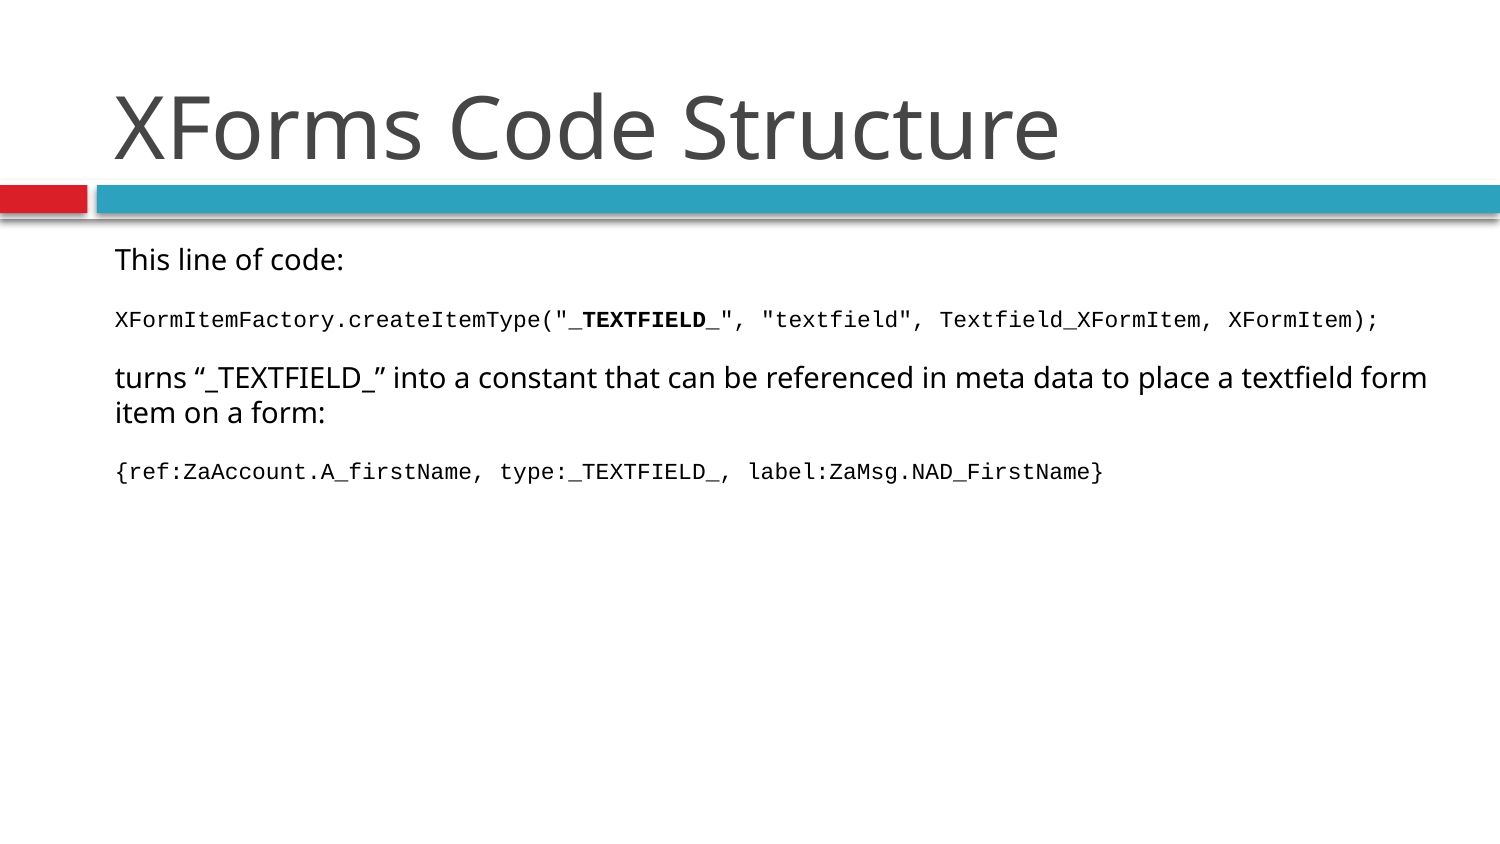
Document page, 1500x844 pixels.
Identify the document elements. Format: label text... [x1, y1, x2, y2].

title XForms Code Structure [99, 19, 1438, 185]
text_box This line of code: XFormItemFactory.createItemType("_TEXTFIELD_", "textfield", Textfield_XFormItem, XFormItem); turns “_TEXTFIELD_” into a constant that can be referenced in meta data to place a textfield form item on a form: {ref:ZaAccount.A_firstName, type:_TEXTFIELD_, label:ZaMsg.NAD_FirstName} [99, 234, 1475, 519]
